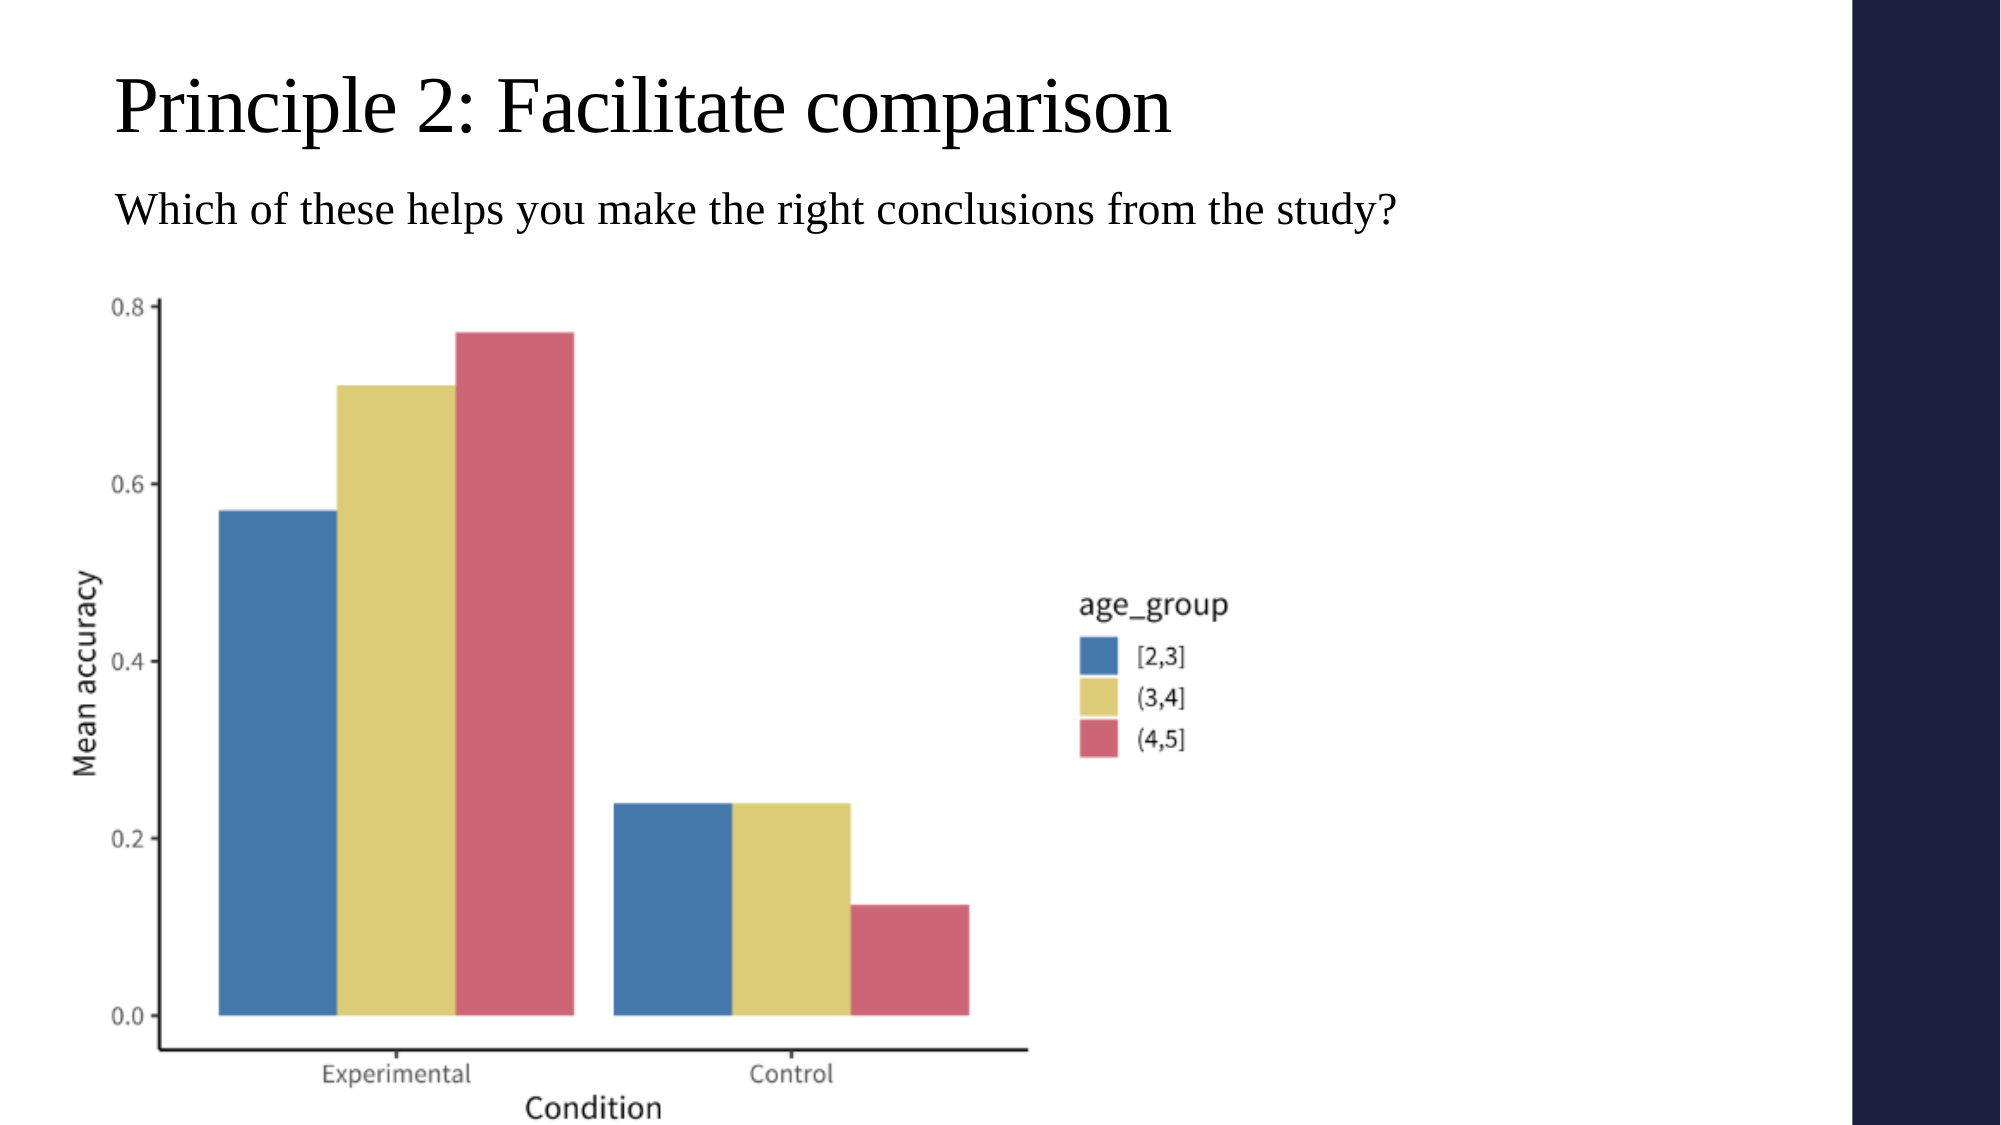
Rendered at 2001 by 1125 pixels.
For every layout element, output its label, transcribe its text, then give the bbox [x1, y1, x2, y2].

picture [0, 269, 1350, 1125]
title Principle 2: Facilitate comparison [99, 55, 1675, 158]
list Which of these helps you make the right conclusions from the study? [99, 174, 1775, 338]
